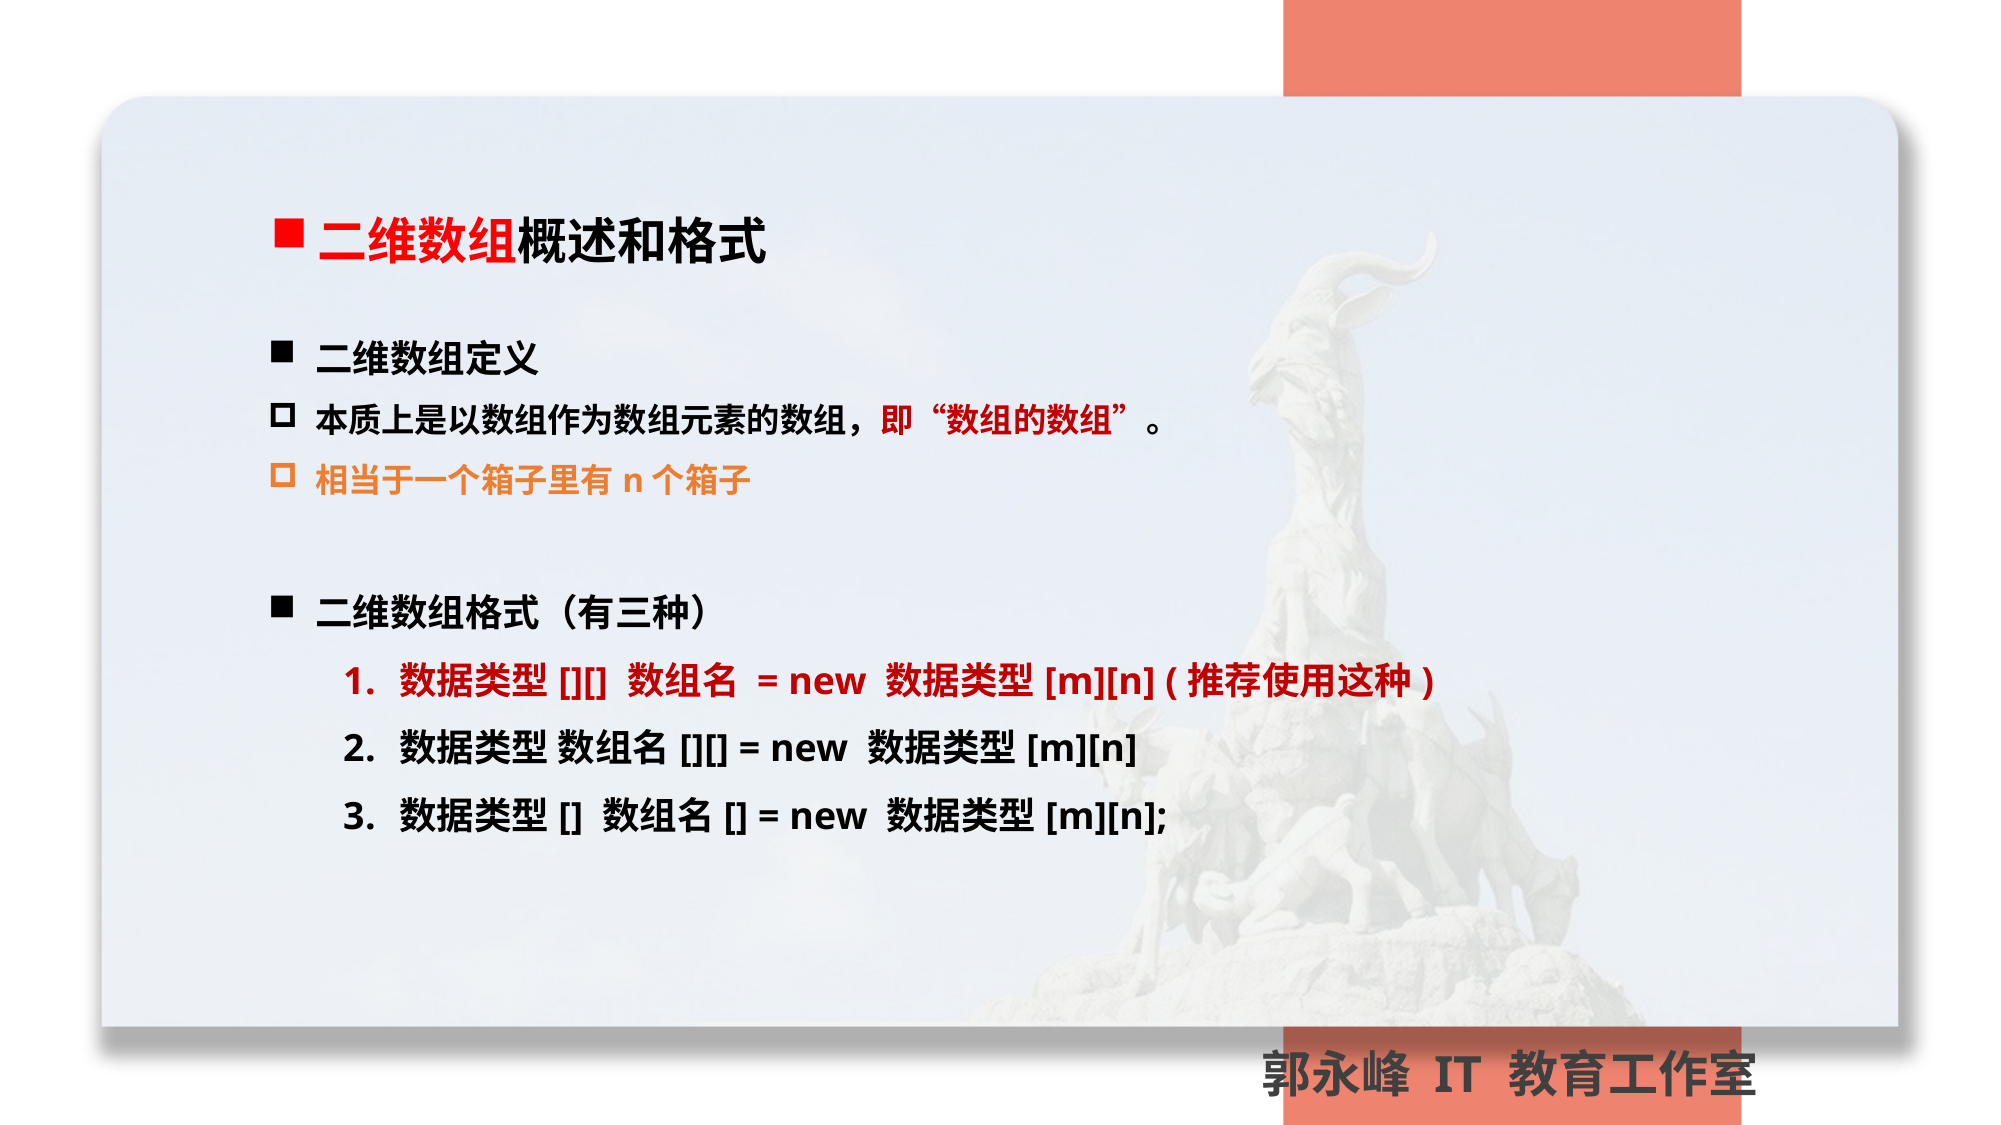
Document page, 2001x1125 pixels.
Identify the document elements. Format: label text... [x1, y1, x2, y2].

picture [0, 0, 1998, 1125]
text_box 二维数组定义 本质上是以数组作为数组元素的数组，即“数组的数组”。 相当于一个箱子里有n个箱子 二维数组格式（有三种） 数据类型[][] 数组名 = new 数据类型[m][n] (推荐使用这种) 数据类型 数组名[][] = new 数据类型[m][n] 数据类型[] 数组名[] = new 数据类型[m][n]; [253, 304, 1456, 845]
text_box 二维数组概述和格式 [255, 172, 783, 277]
